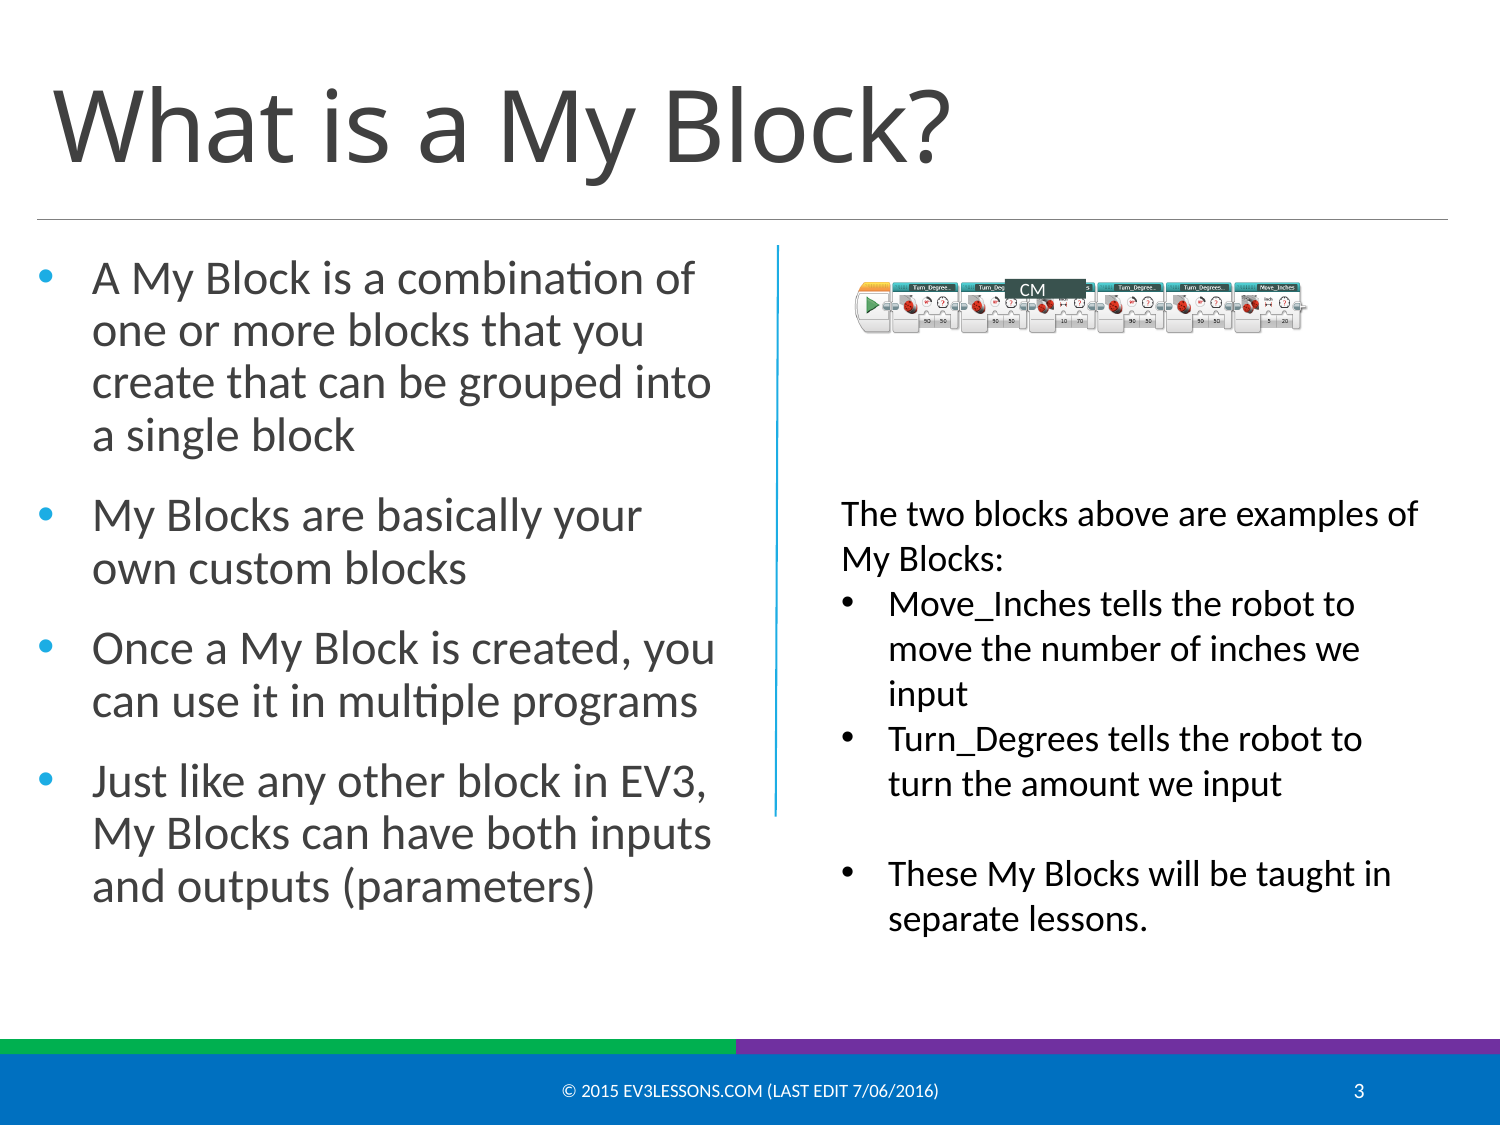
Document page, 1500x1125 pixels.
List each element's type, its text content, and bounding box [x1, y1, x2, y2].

footer © 2015 EV3Lessons.com (Last Edit 7/06/2016) [453, 1059, 1047, 1120]
text_box The two blocks above are examples of My Blocks: Move_Inches tells the robot to move the number of inches we input Turn_Degrees tells the robot to turn the amount we input These My Blocks will be taught in separate lessons. [826, 481, 1446, 947]
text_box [775, 244, 779, 818]
title What is a My Block? [37, 47, 1448, 191]
list A My Block is a combination of one or more blocks that you create that can be grouped into a single block My Blocks are basically your own custom blocks Once a My Block is created, you can use it in multiple programs Just like any other block in EV3, My Blocks can have both inputs and outputs (parameters) [37, 245, 732, 1005]
slide_number 3 [1218, 1059, 1380, 1120]
picture [828, 231, 1378, 484]
